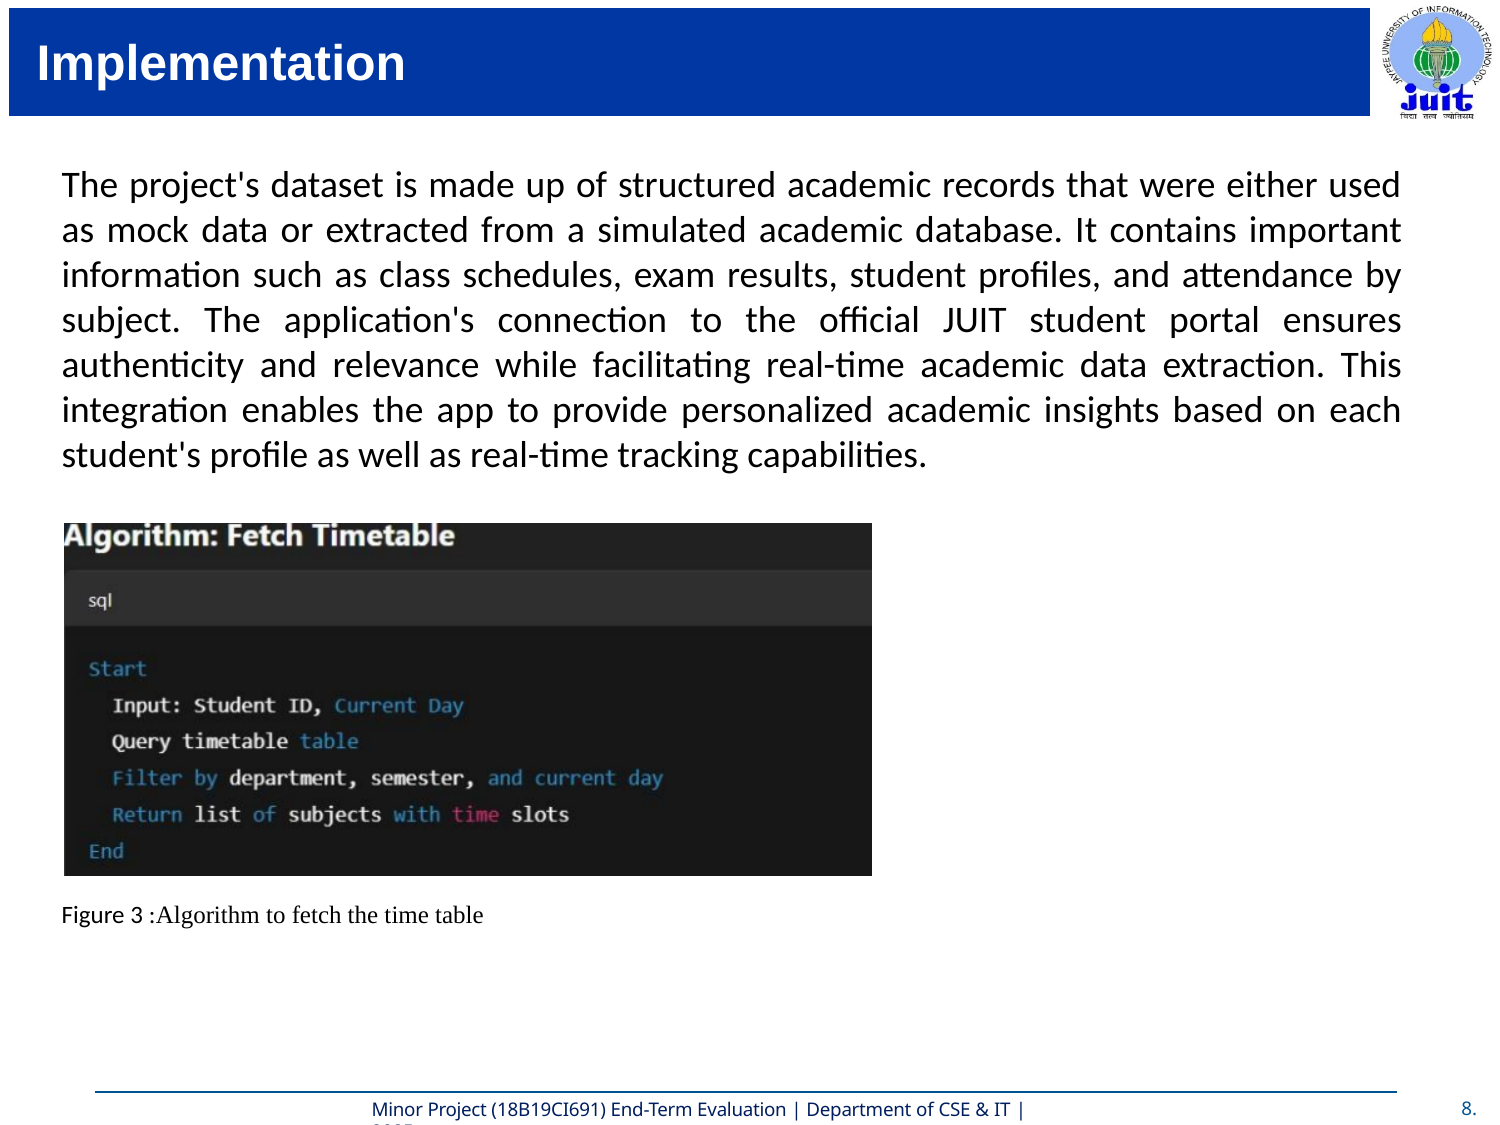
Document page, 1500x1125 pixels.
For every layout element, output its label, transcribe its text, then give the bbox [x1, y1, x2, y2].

picture [64, 523, 872, 877]
picture [1381, 6, 1495, 119]
title Implementation [34, 28, 739, 219]
text_box The project's dataset is made up of structured academic records that were either used as mock data or extracted from a simulated academic database. It contains important information such as class schedules, exam results, student profiles, and attendance by subject. The application's connection to the official JUIT student portal ensures authenticity and relevance while facilitating real-time academic data extraction. This integration enables the app to provide personalized academic insights based on each student's profile as well as real-time tracking capabilities. [46, 152, 1418, 483]
footer Minor Project (18B19CI691) End-Term Evaluation | Department of CSE & IT | 2025 [369, 1093, 1039, 1125]
slide_number 8. [1455, 1093, 1488, 1125]
text_box Figure 3 :Algorithm to fetch the time table [46, 891, 854, 936]
